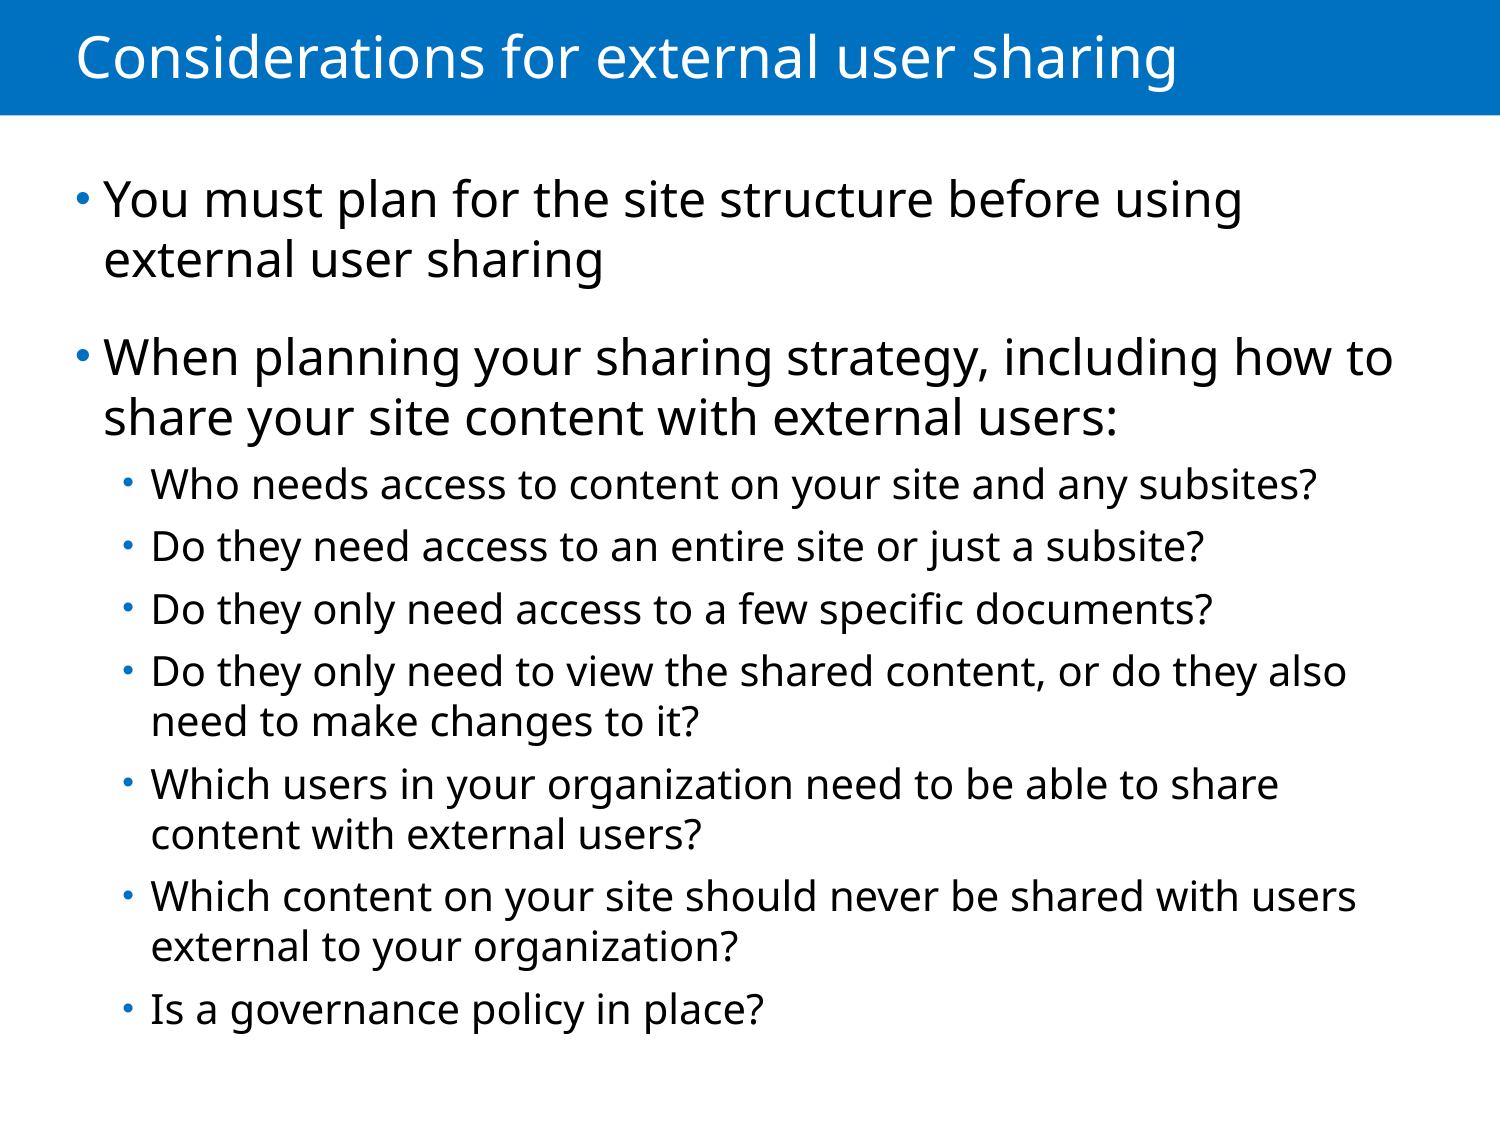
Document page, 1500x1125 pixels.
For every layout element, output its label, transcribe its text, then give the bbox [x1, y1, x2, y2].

text_box You must plan for the site structure before using external user sharing When planning your sharing strategy, including how to share your site content with external users: Who needs access to content on your site and any subsites? Do they need access to an entire site or just a subsite? Do they only need access to a few specific documents? Do they only need to view the shared content, or do they also need to make changes to it? Which users in your organization need to be able to share content with external users? Which content on your site should never be shared with users external to your organization? Is a governance policy in place? [75, 167, 1408, 1012]
title Considerations for external user sharing [75, 0, 1351, 122]
